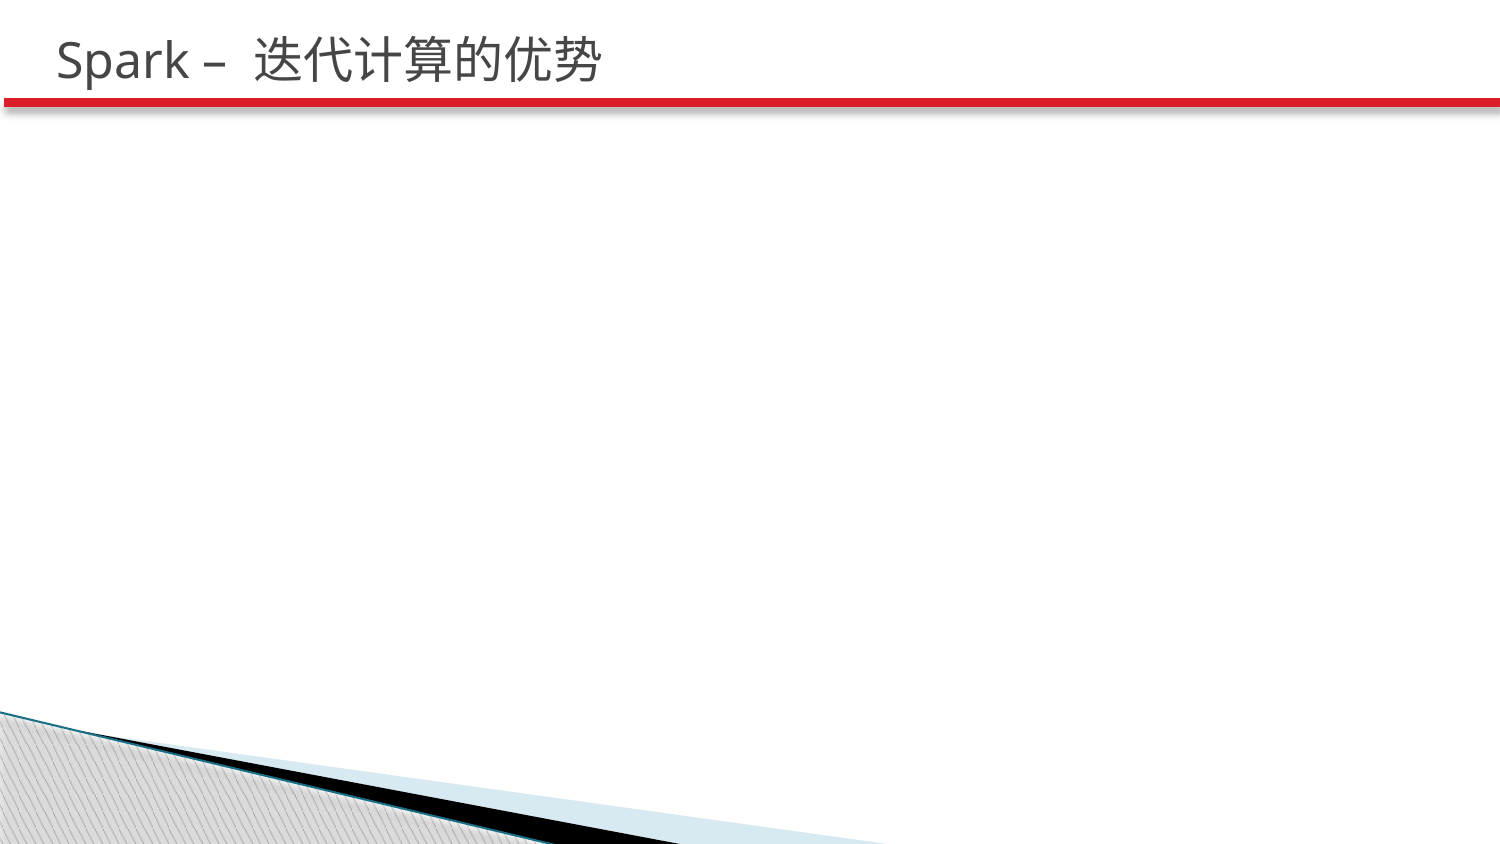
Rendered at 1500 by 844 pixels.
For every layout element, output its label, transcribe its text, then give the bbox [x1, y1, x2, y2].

title Spark – 迭代计算的优势 [41, 20, 1392, 98]
